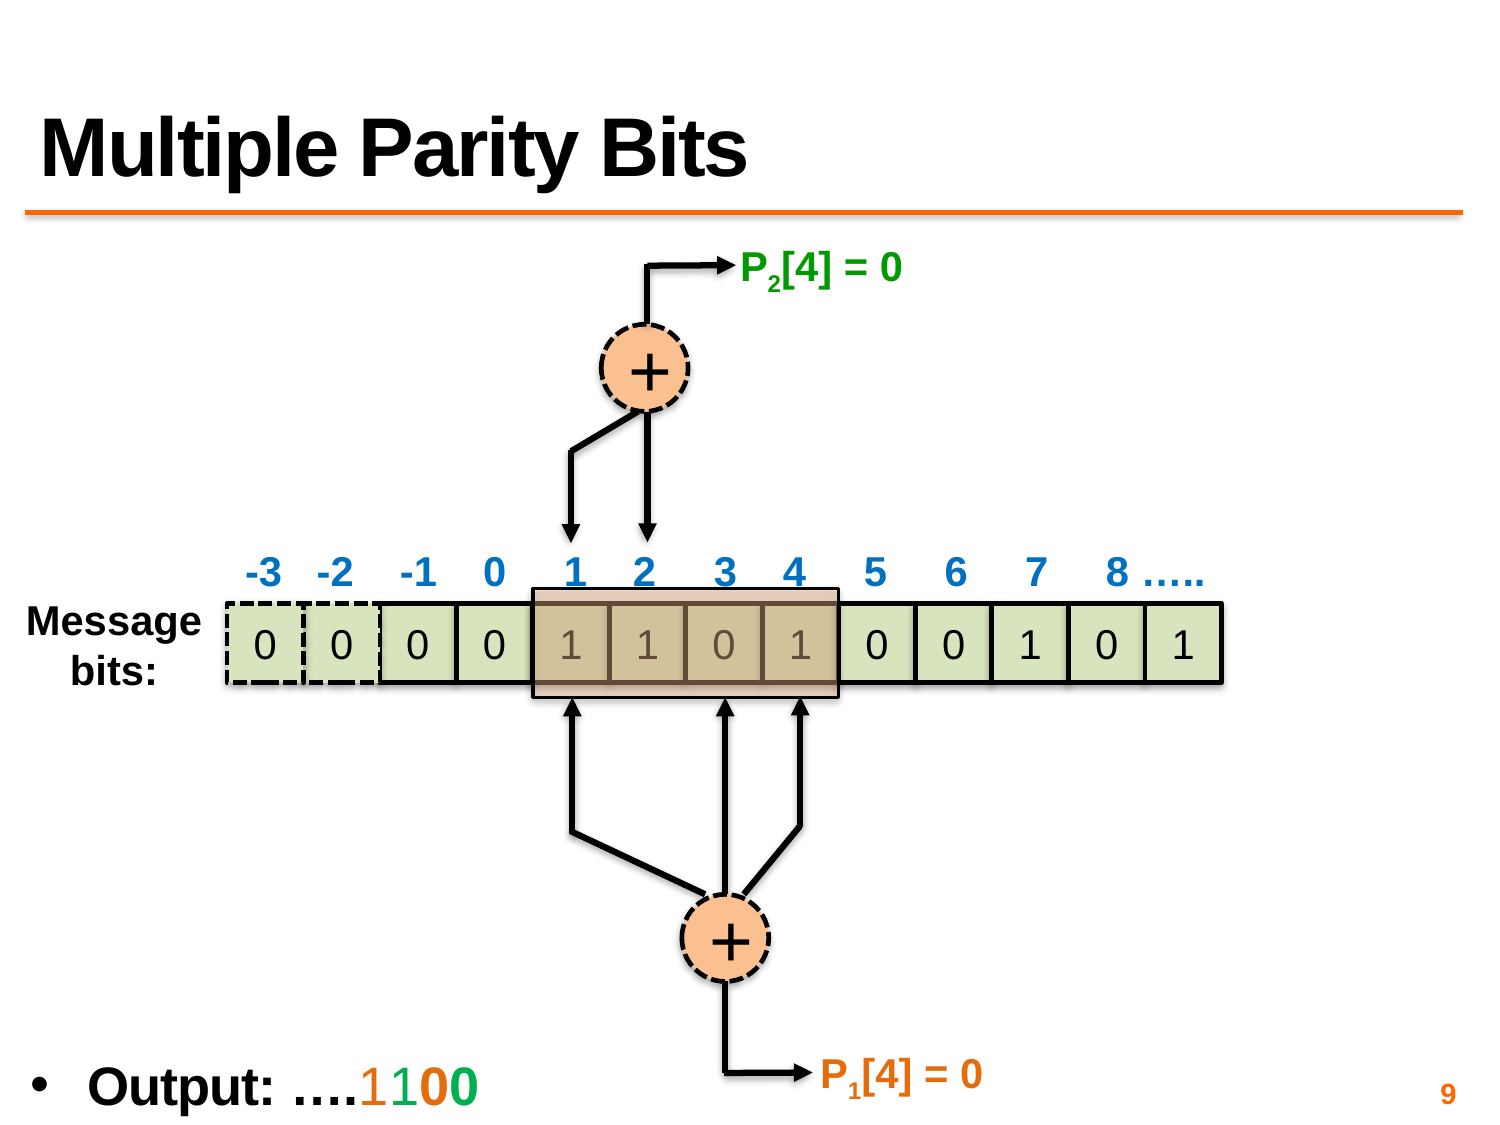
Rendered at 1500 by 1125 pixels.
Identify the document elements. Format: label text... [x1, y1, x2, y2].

text_box P1[4] = 0 [805, 1039, 1069, 1112]
text_box [532, 588, 839, 698]
text_box 0 [1068, 603, 1142, 684]
text_box 0 [844, 603, 913, 684]
text_box 0 [455, 603, 527, 684]
text_box 0 [382, 603, 453, 684]
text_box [743, 825, 801, 895]
text_box [725, 266, 734, 271]
title Multiple Parity Bits [24, 24, 1463, 201]
text_box + [600, 323, 689, 413]
text_box Message bits: [10, 586, 218, 702]
text_box -3 -2 -1 0 1 2 3 4 5 6 7 8 ….. [230, 537, 1231, 603]
slide_number 9 [1112, 1074, 1463, 1110]
text_box P2[4] = 0 [725, 232, 989, 305]
text_box 1 [1144, 603, 1222, 684]
text_box 0 [305, 603, 381, 684]
list Output: ….1100 [24, 1057, 648, 1125]
text_box 0 [226, 602, 304, 684]
text_box 0 [915, 603, 989, 684]
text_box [570, 411, 639, 452]
text_box 1 [991, 603, 1066, 684]
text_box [570, 831, 706, 895]
text_box + [681, 893, 770, 982]
